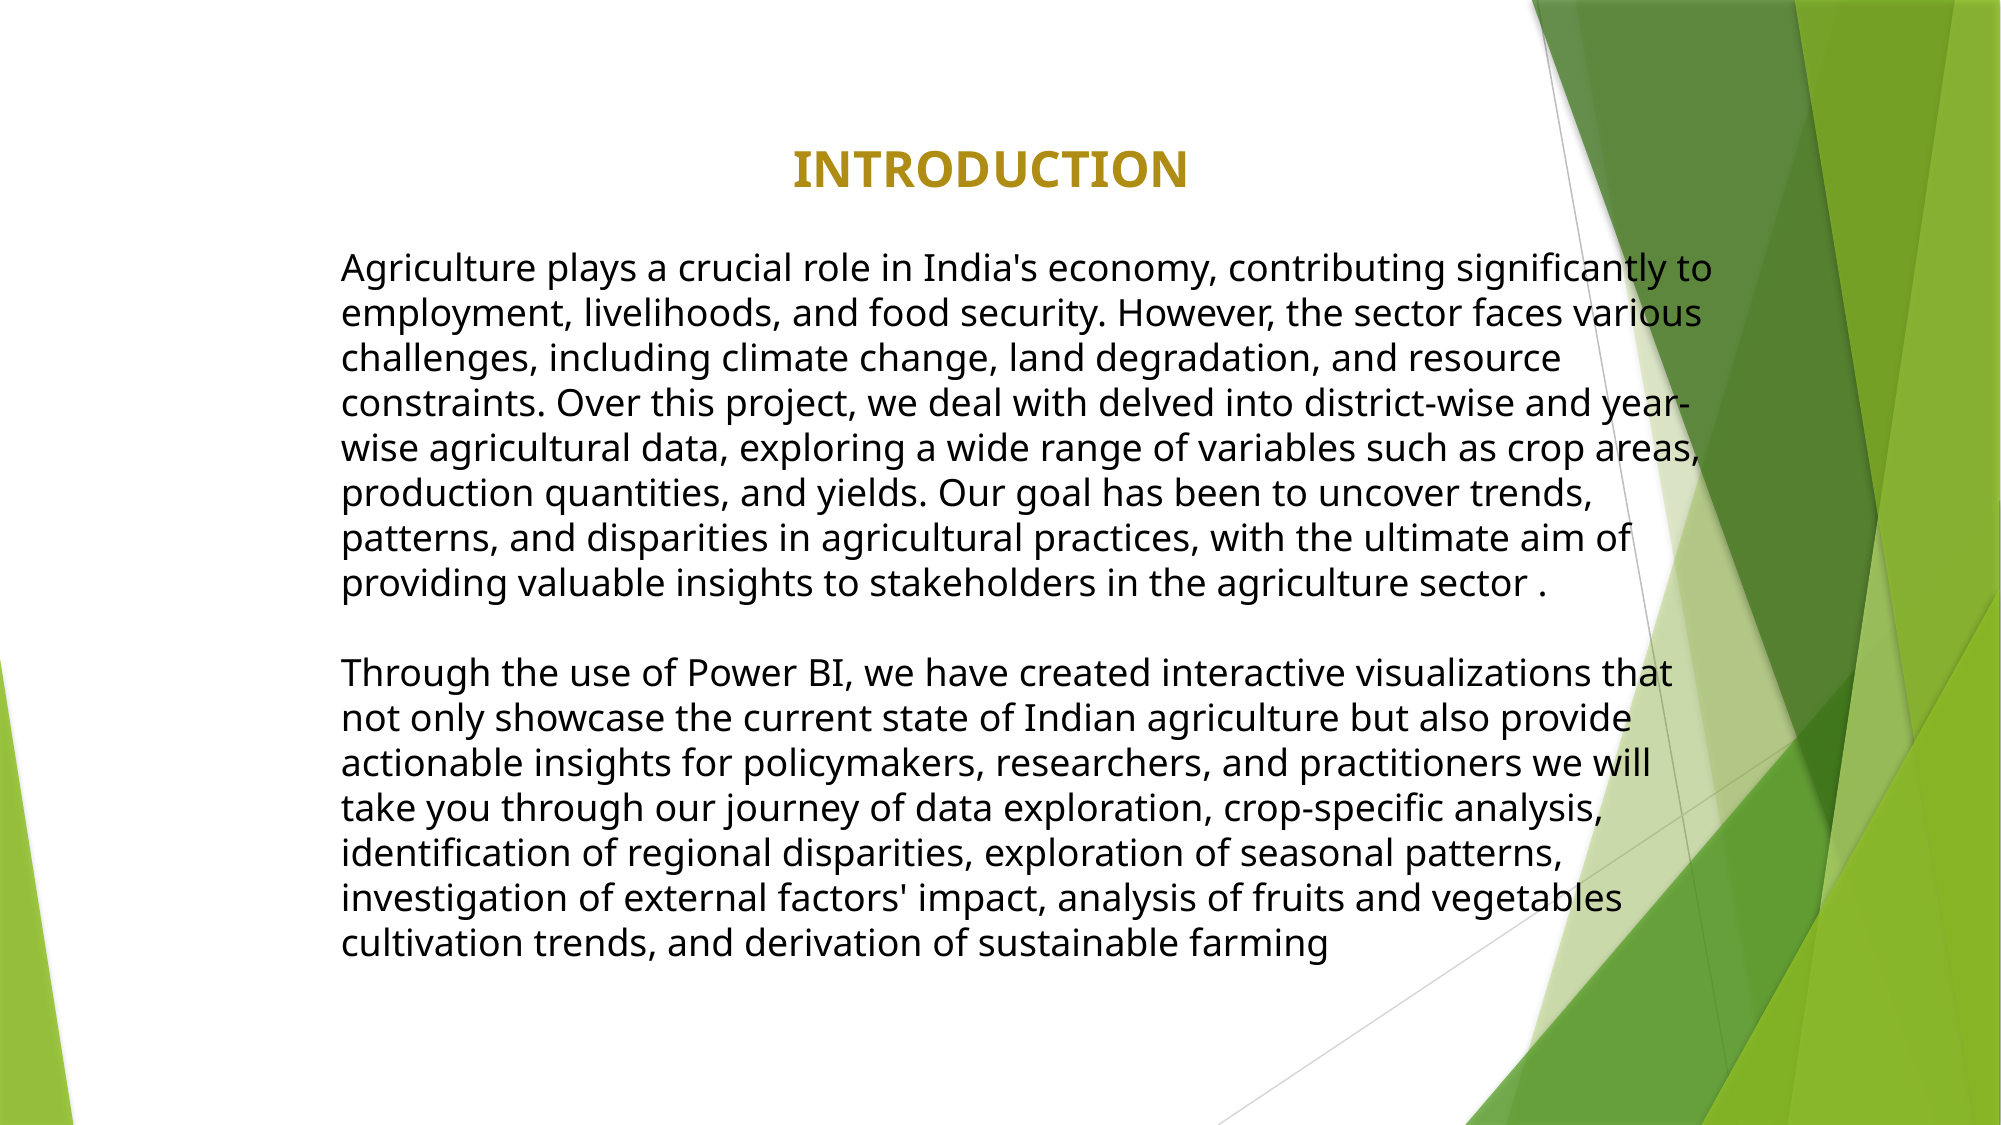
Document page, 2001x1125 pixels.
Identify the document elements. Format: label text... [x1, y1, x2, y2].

text_box Agriculture plays a crucial role in India's economy, contributing significantly to employment, livelihoods, and food security. However, the sector faces various challenges, including climate change, land degradation, and resource constraints. Over this project, we deal with delved into district-wise and year-wise agricultural data, exploring a wide range of variables such as crop areas, production quantities, and yields. Our goal has been to uncover trends, patterns, and disparities in agricultural practices, with the ultimate aim of providing valuable insights to stakeholders in the agriculture sector . Through the use of Power BI, we have created interactive visualizations that not only showcase the current state of Indian agriculture but also provide actionable insights for policymakers, researchers, and practitioners we will take you through our journey of data exploration, crop-specific analysis, identification of regional disparities, exploration of seasonal patterns, investigation of external factors' impact, analysis of fruits and vegetables cultivation trends, and derivation of sustainable farming [326, 236, 1737, 972]
text_box INTRODUCTION [778, 130, 1209, 206]
